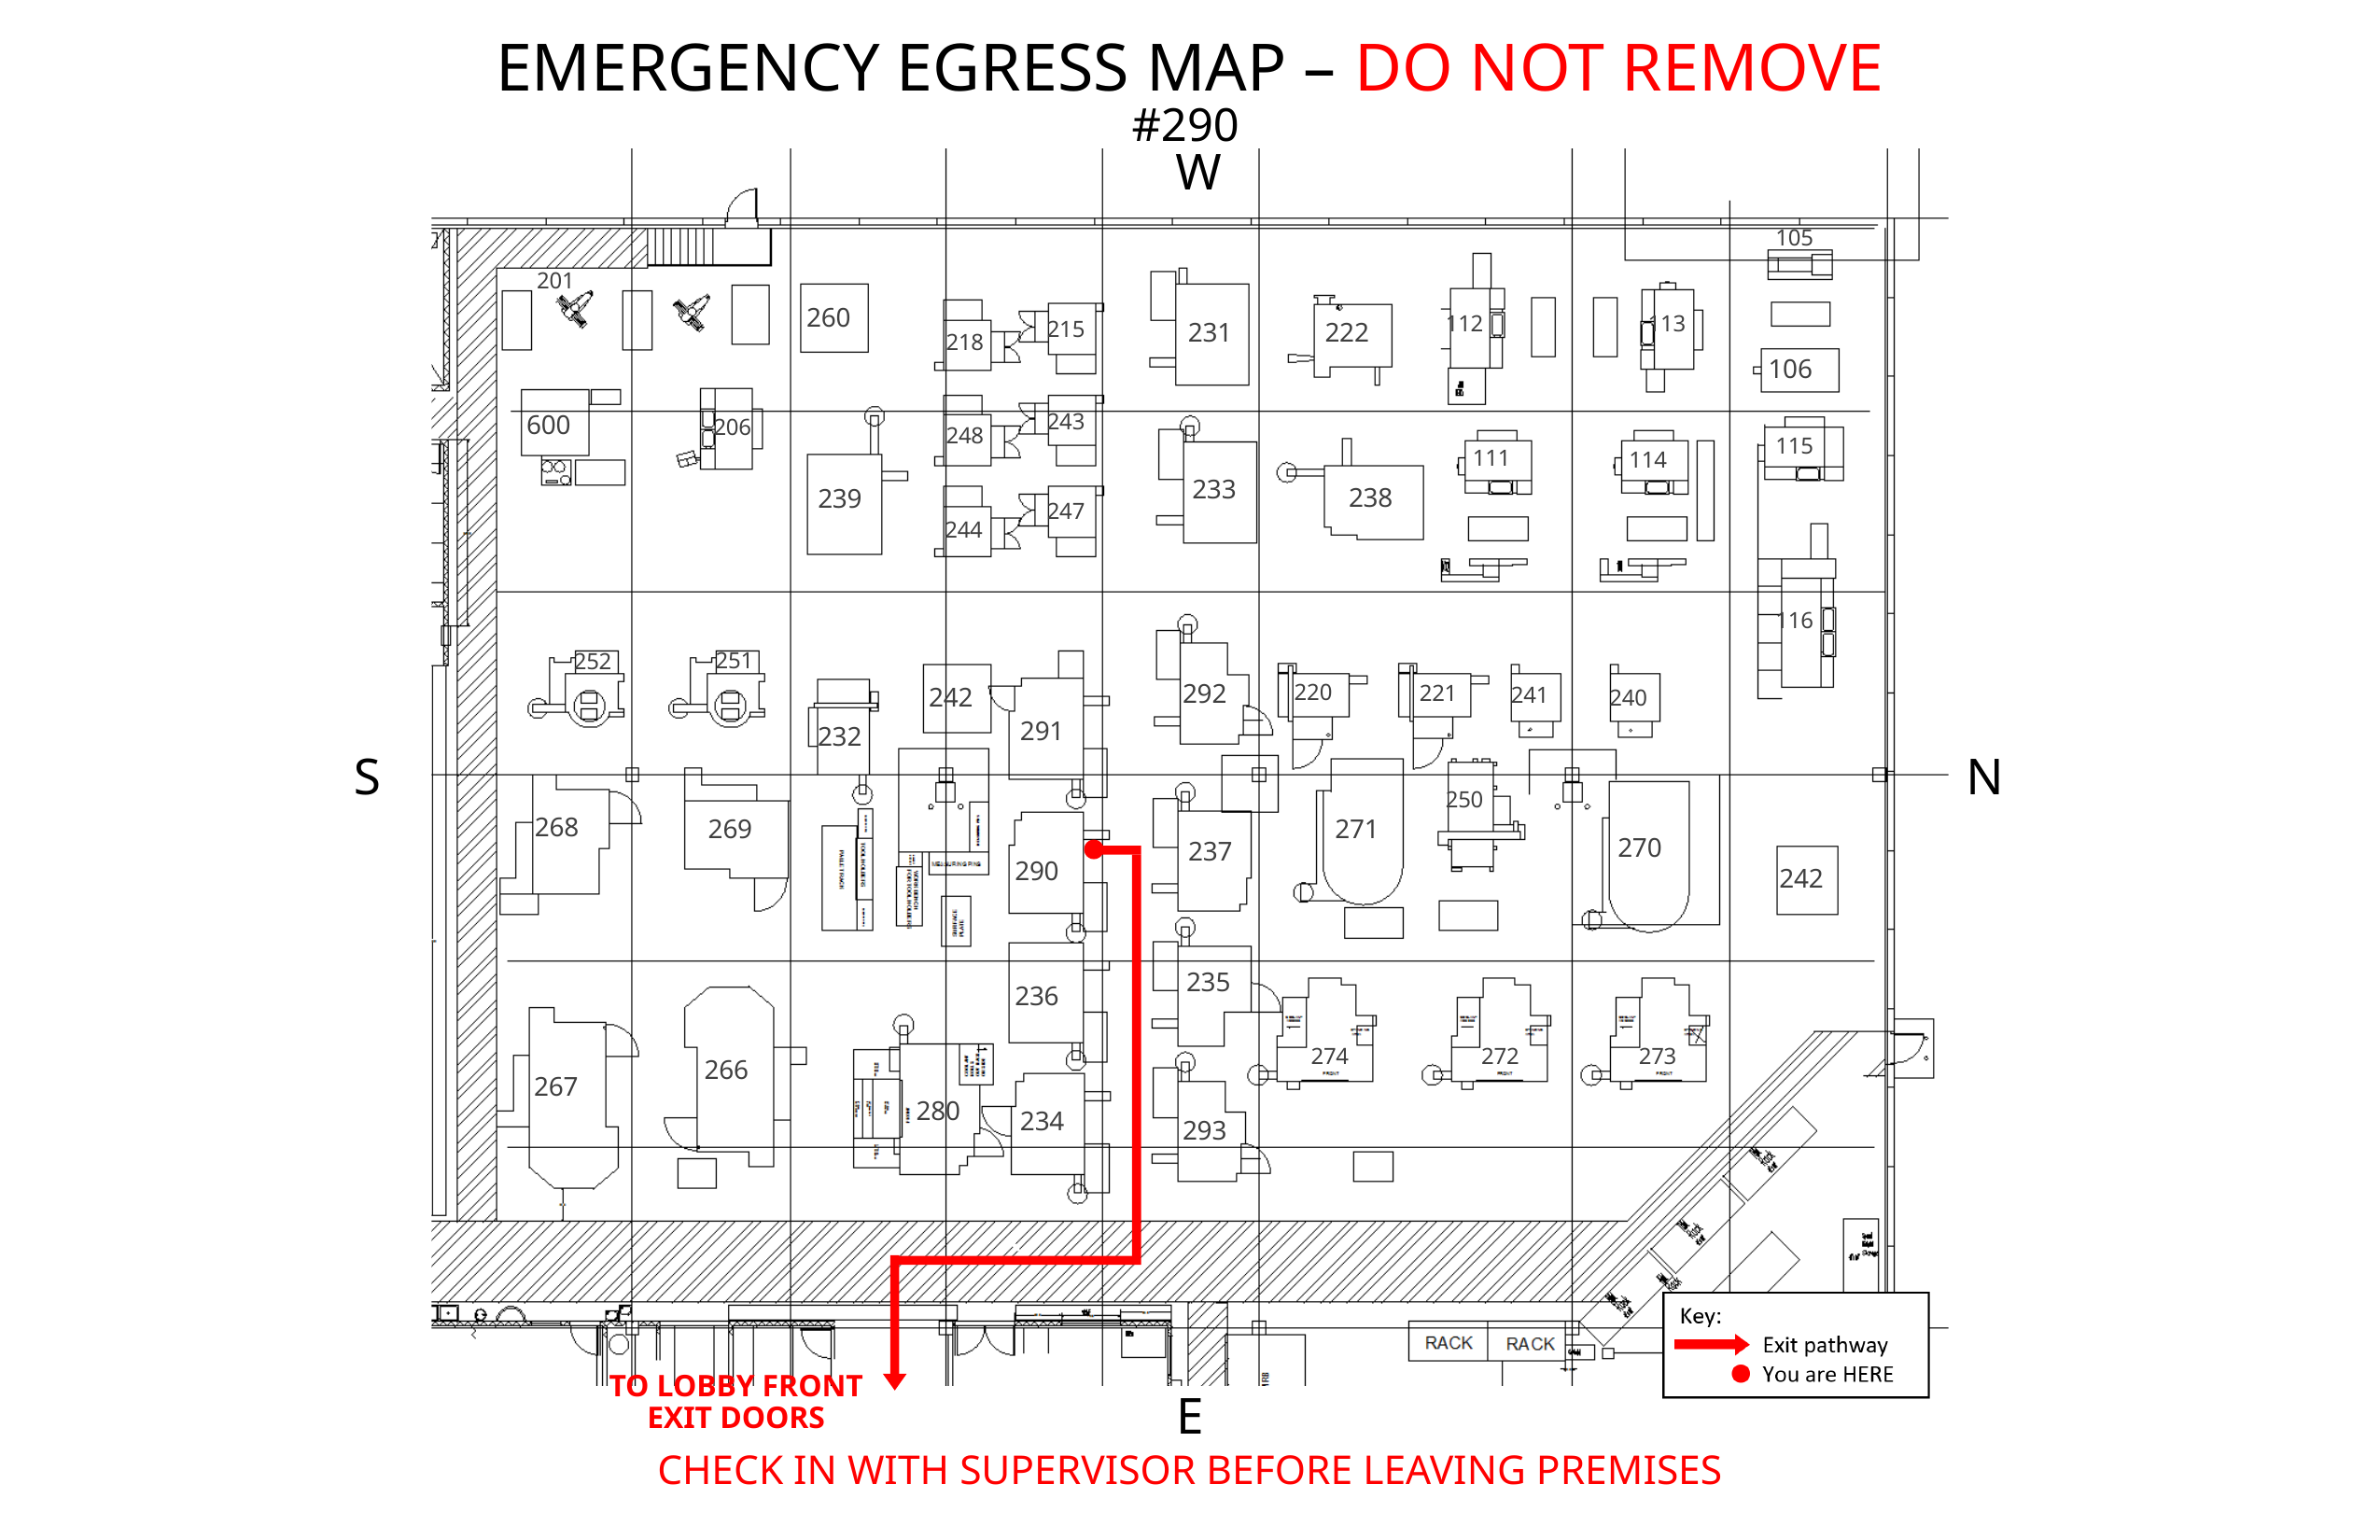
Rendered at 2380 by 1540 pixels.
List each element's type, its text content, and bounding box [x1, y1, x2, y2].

text_box TO LOBBY FRONT EXIT DOORS [563, 1386, 909, 1459]
text_box #290 [1049, 92, 1322, 148]
text_box N [1949, 732, 2013, 825]
text_box CHECK IN WITH SUPERVISOR BEFORE LEAVING PREMISES [209, 1416, 2170, 1528]
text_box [882, 1254, 907, 1391]
text_box S [334, 732, 399, 825]
picture [431, 148, 1949, 1399]
title EMERGENCY EGRESS MAP – DO NOT REMOVE [210, 14, 2170, 125]
text_box E [1157, 1386, 1223, 1461]
